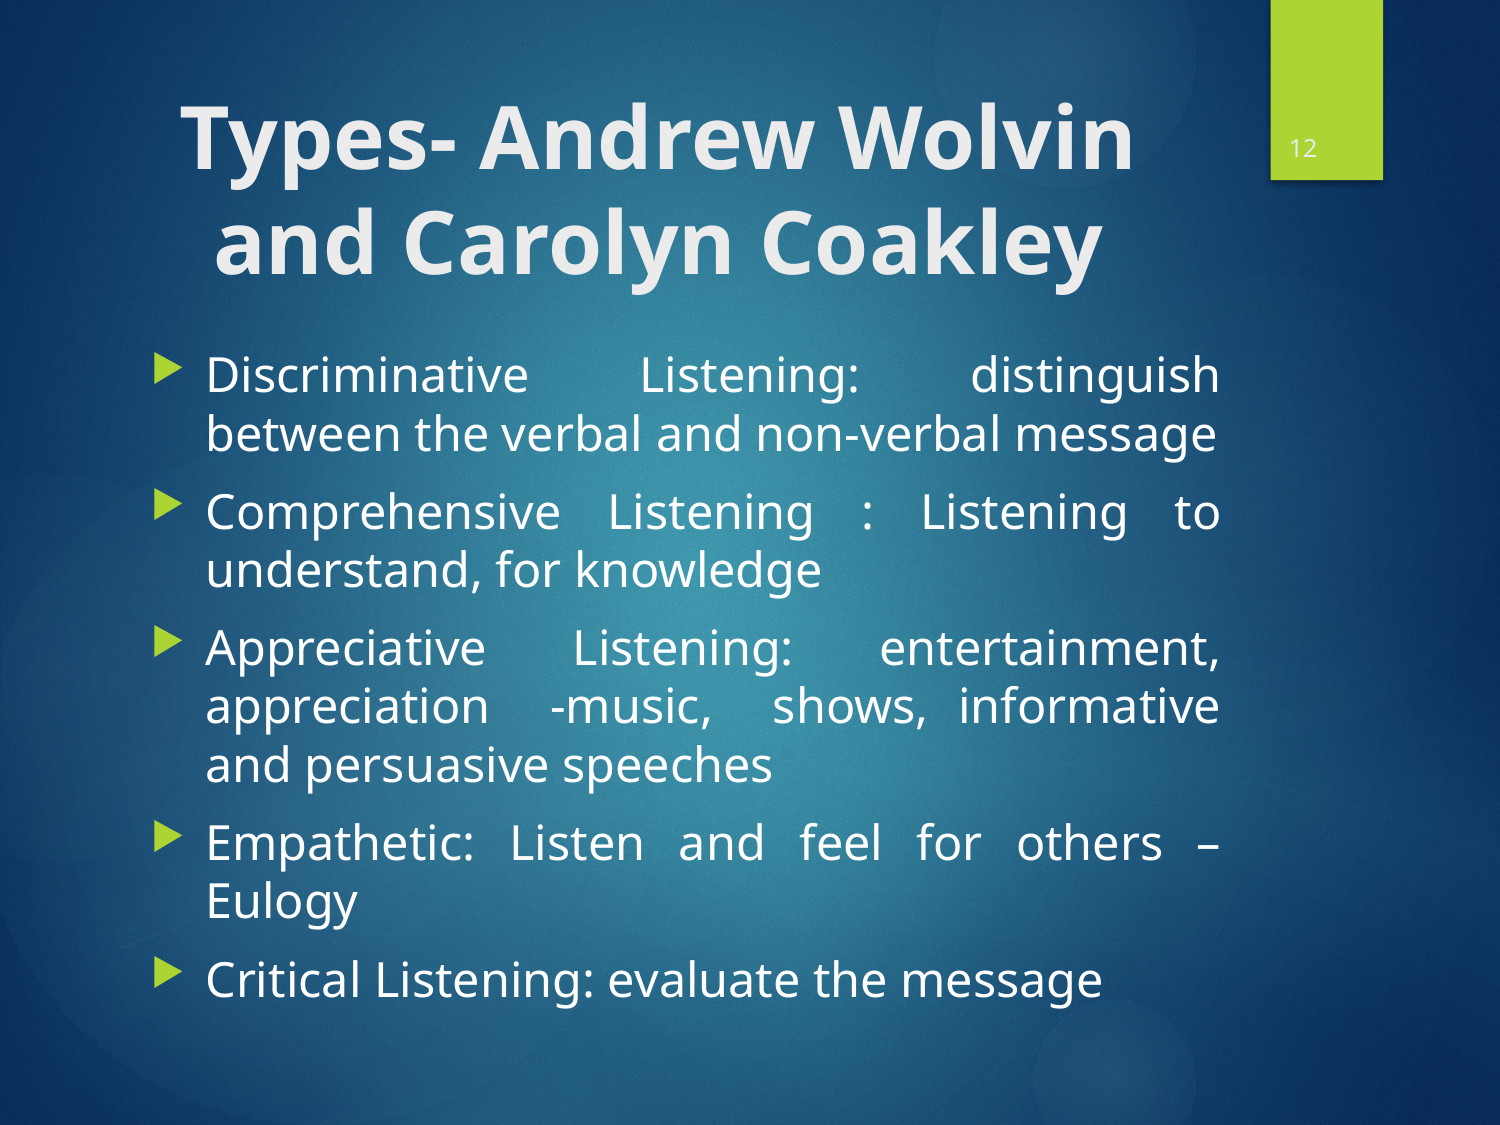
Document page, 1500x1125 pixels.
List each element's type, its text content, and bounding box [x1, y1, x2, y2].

list Discriminative Listening: distinguish between the verbal and non-verbal message Comprehensive Listening : Listening to understand, for knowledge Appreciative Listening: entertainment, appreciation -music, shows, informative and persuasive speeches Empathetic: Listen and feel for others – Eulogy Critical Listening: evaluate the message [135, 336, 1237, 1025]
title Types- Andrew Wolvin and Carolyn Coakley [79, 74, 1237, 304]
slide_number 12 [1273, 48, 1378, 175]
